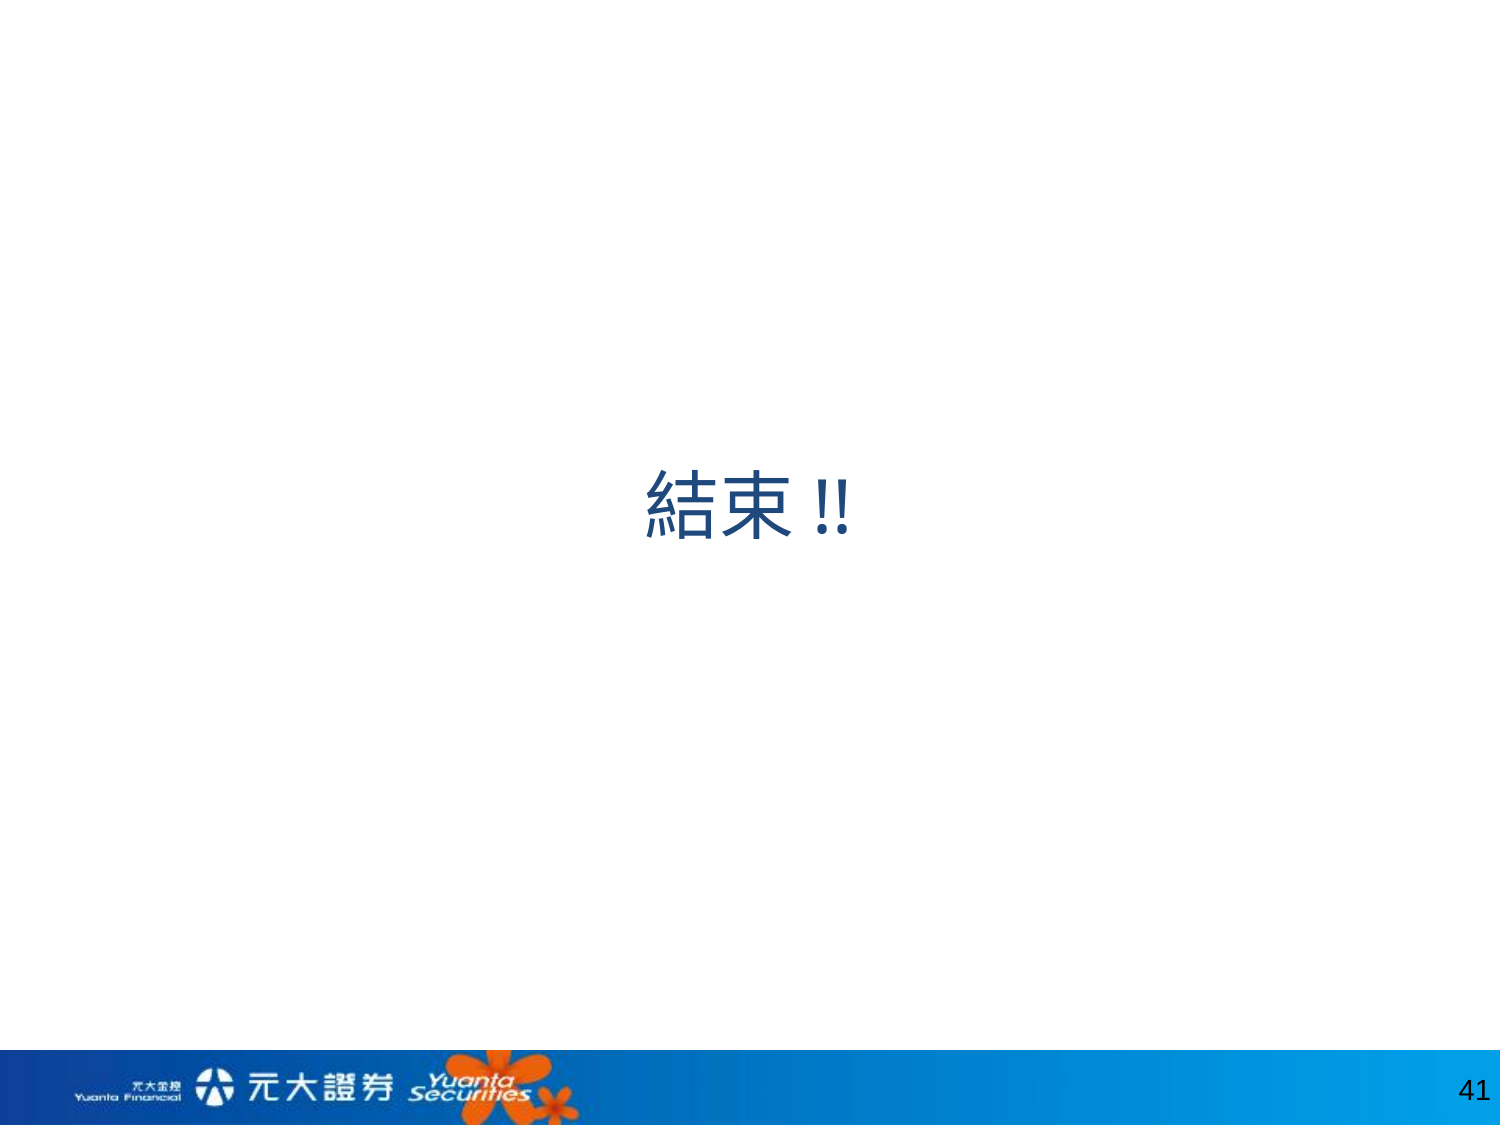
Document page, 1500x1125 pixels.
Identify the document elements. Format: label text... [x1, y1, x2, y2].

picture [0, 1050, 1169, 1125]
title 結束!! [73, 444, 1424, 563]
slide_number 41 [1156, 1063, 1500, 1125]
